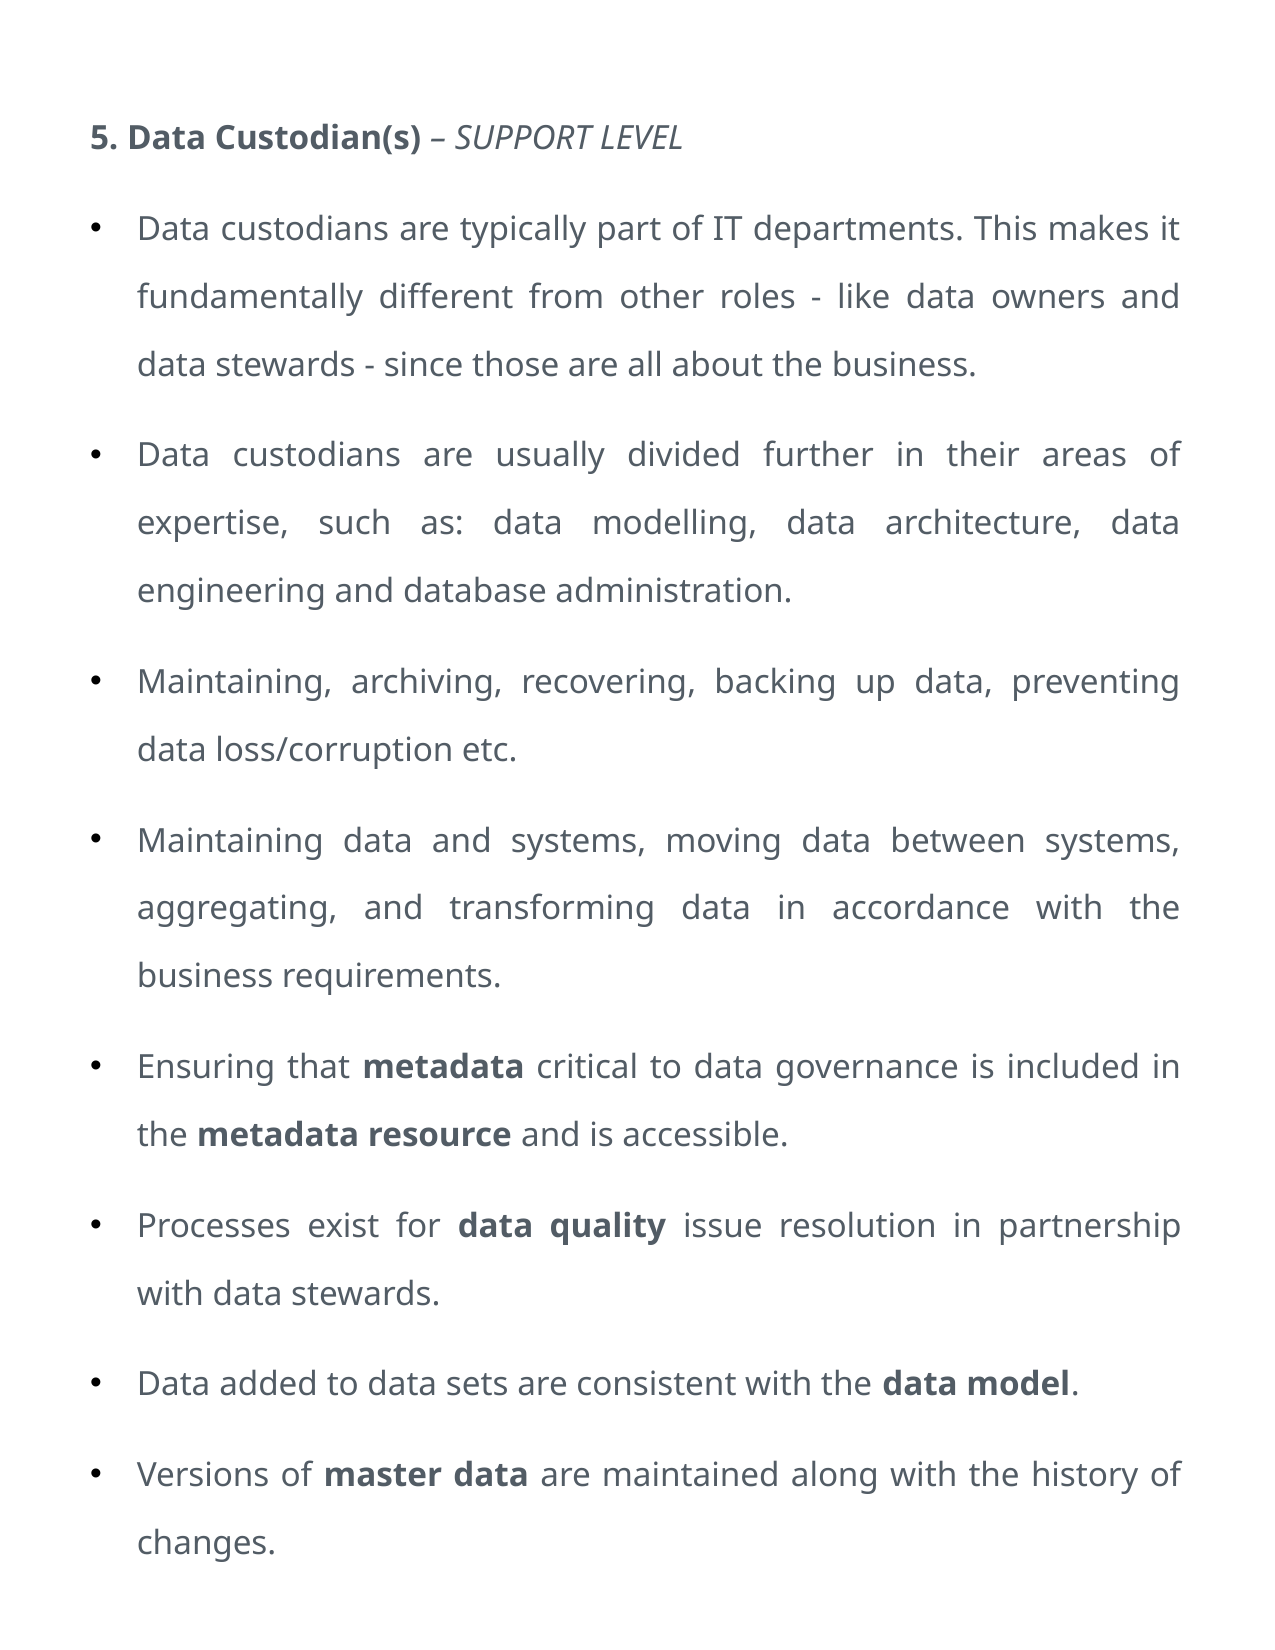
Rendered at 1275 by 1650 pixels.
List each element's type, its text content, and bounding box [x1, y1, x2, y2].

text_box 5. Data Custodian(s) – SUPPORT LEVEL Data custodians are typically part of IT departments. This makes it fundamentally different from other roles - like data owners and data stewards - since those are all about the business. Data custodians are usually divided further in their areas of expertise, such as: data modelling, data architecture, data engineering and database administration. Maintaining, archiving, recovering, backing up data, preventing data loss/corruption etc. Maintaining data and systems, moving data between systems, aggregating, and transforming data in accordance with the business requirements. Ensuring that metadata critical to data governance is included in the metadata resource and is accessible. Processes exist for data quality issue resolution in partnership with data stewards. Data added to data sets are consistent with the data model. Versions of master data are maintained along with the history of changes. [74, 73, 1198, 263]
